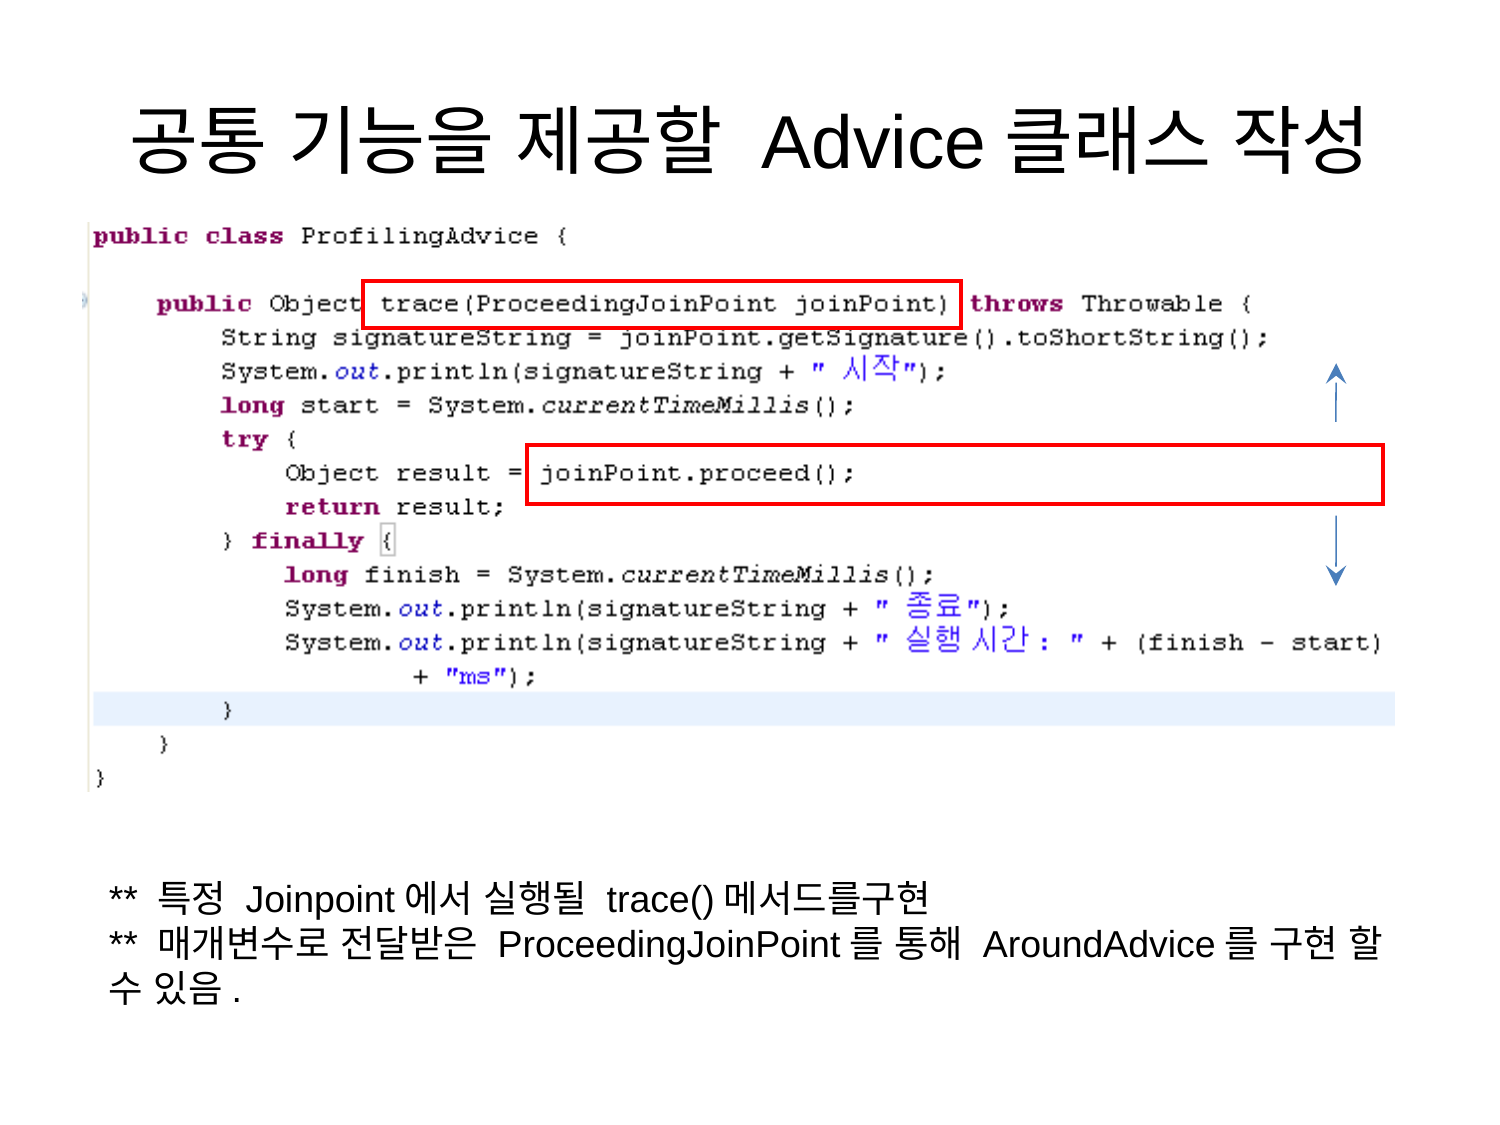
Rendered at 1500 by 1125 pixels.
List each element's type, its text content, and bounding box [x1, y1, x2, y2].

picture [81, 222, 1395, 792]
title 공통 기능을 제공할 Advice클래스 작성 [75, 45, 1425, 233]
text_box ** 특정 Joinpoint에서 실행될 trace()메서드를구현 ** 매개변수로 전달받은 ProceedingJoinPoint를 통해 AroundAdvice를 구현 할 수 있음. [93, 867, 1418, 1018]
